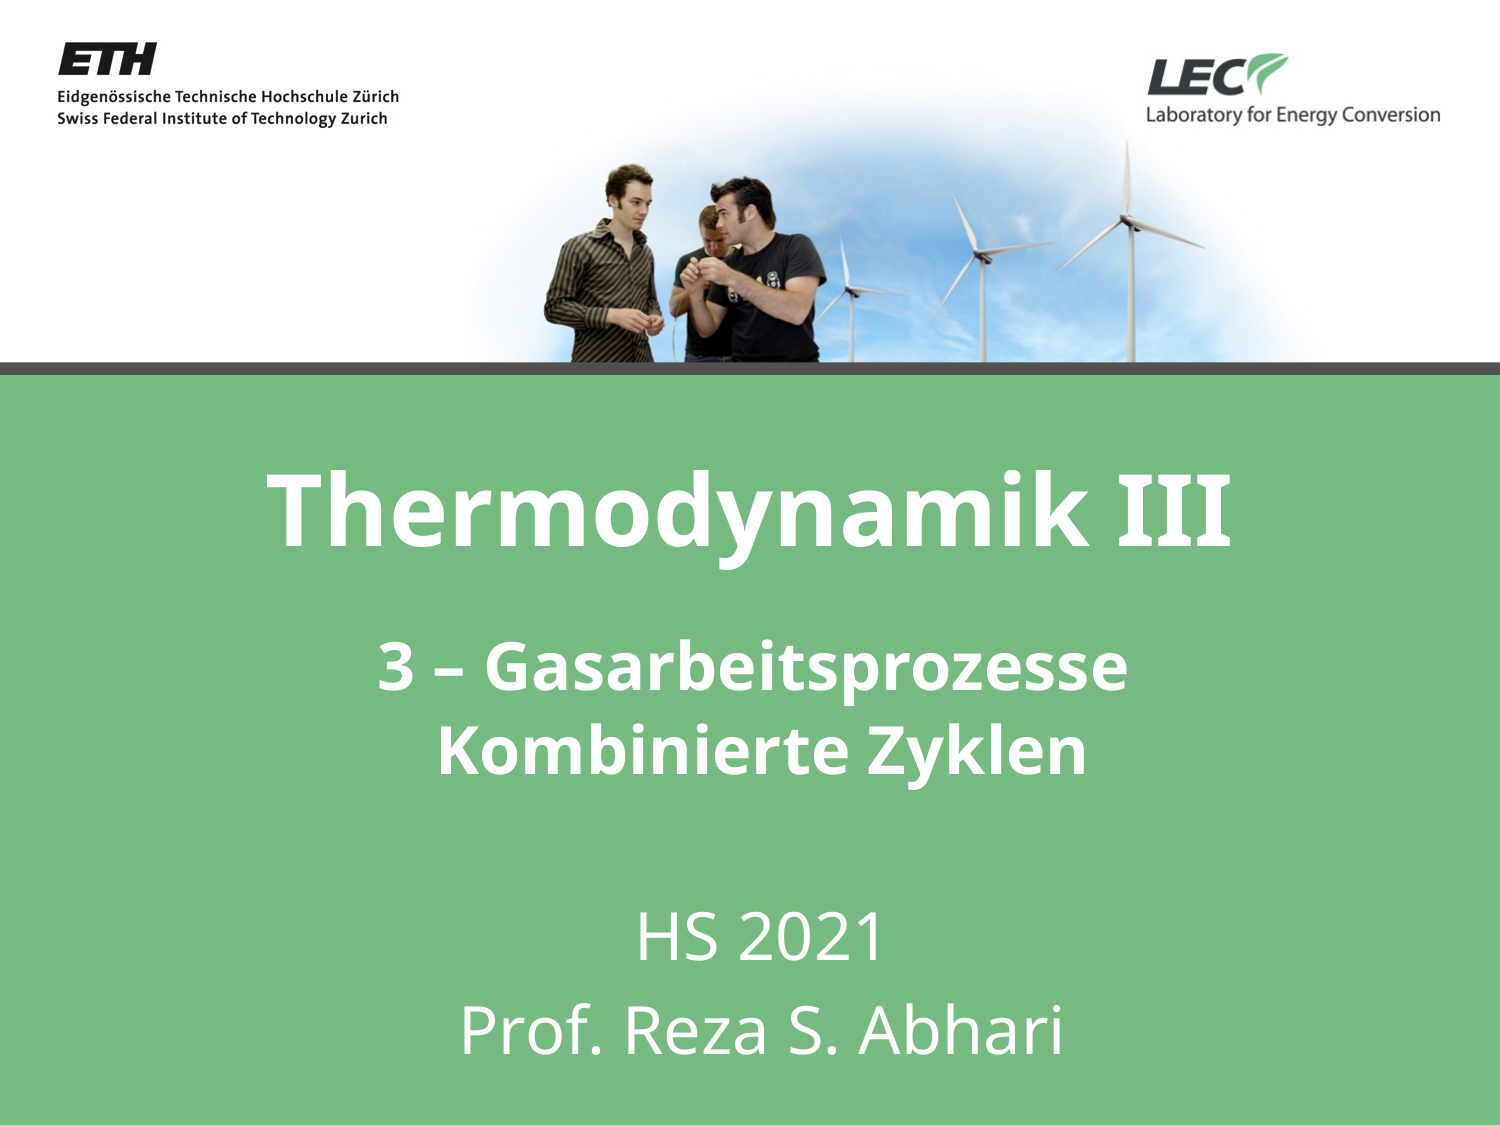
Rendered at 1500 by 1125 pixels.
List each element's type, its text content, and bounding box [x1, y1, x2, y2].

title Thermodynamik III [112, 412, 1388, 600]
subtitle 3 – Gasarbeitsprozesse Kombinierte Zyklen HS 2021 Prof. Reza S. Abhari [137, 624, 1388, 888]
picture [50, 40, 1463, 362]
